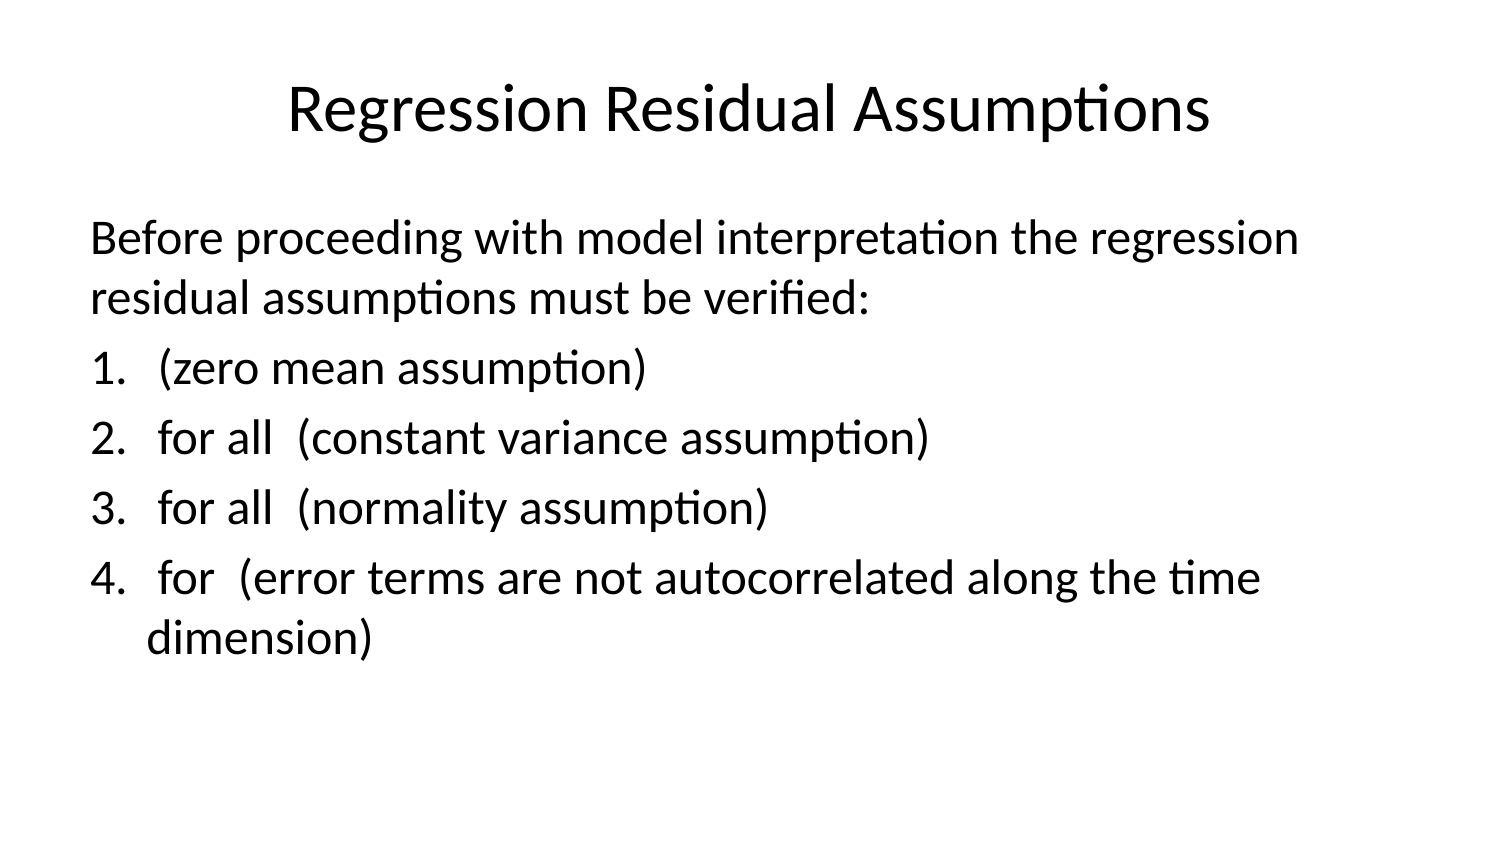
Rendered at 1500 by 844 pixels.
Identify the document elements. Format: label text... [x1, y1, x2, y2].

title Regression Residual Assumptions [75, 33, 1425, 175]
